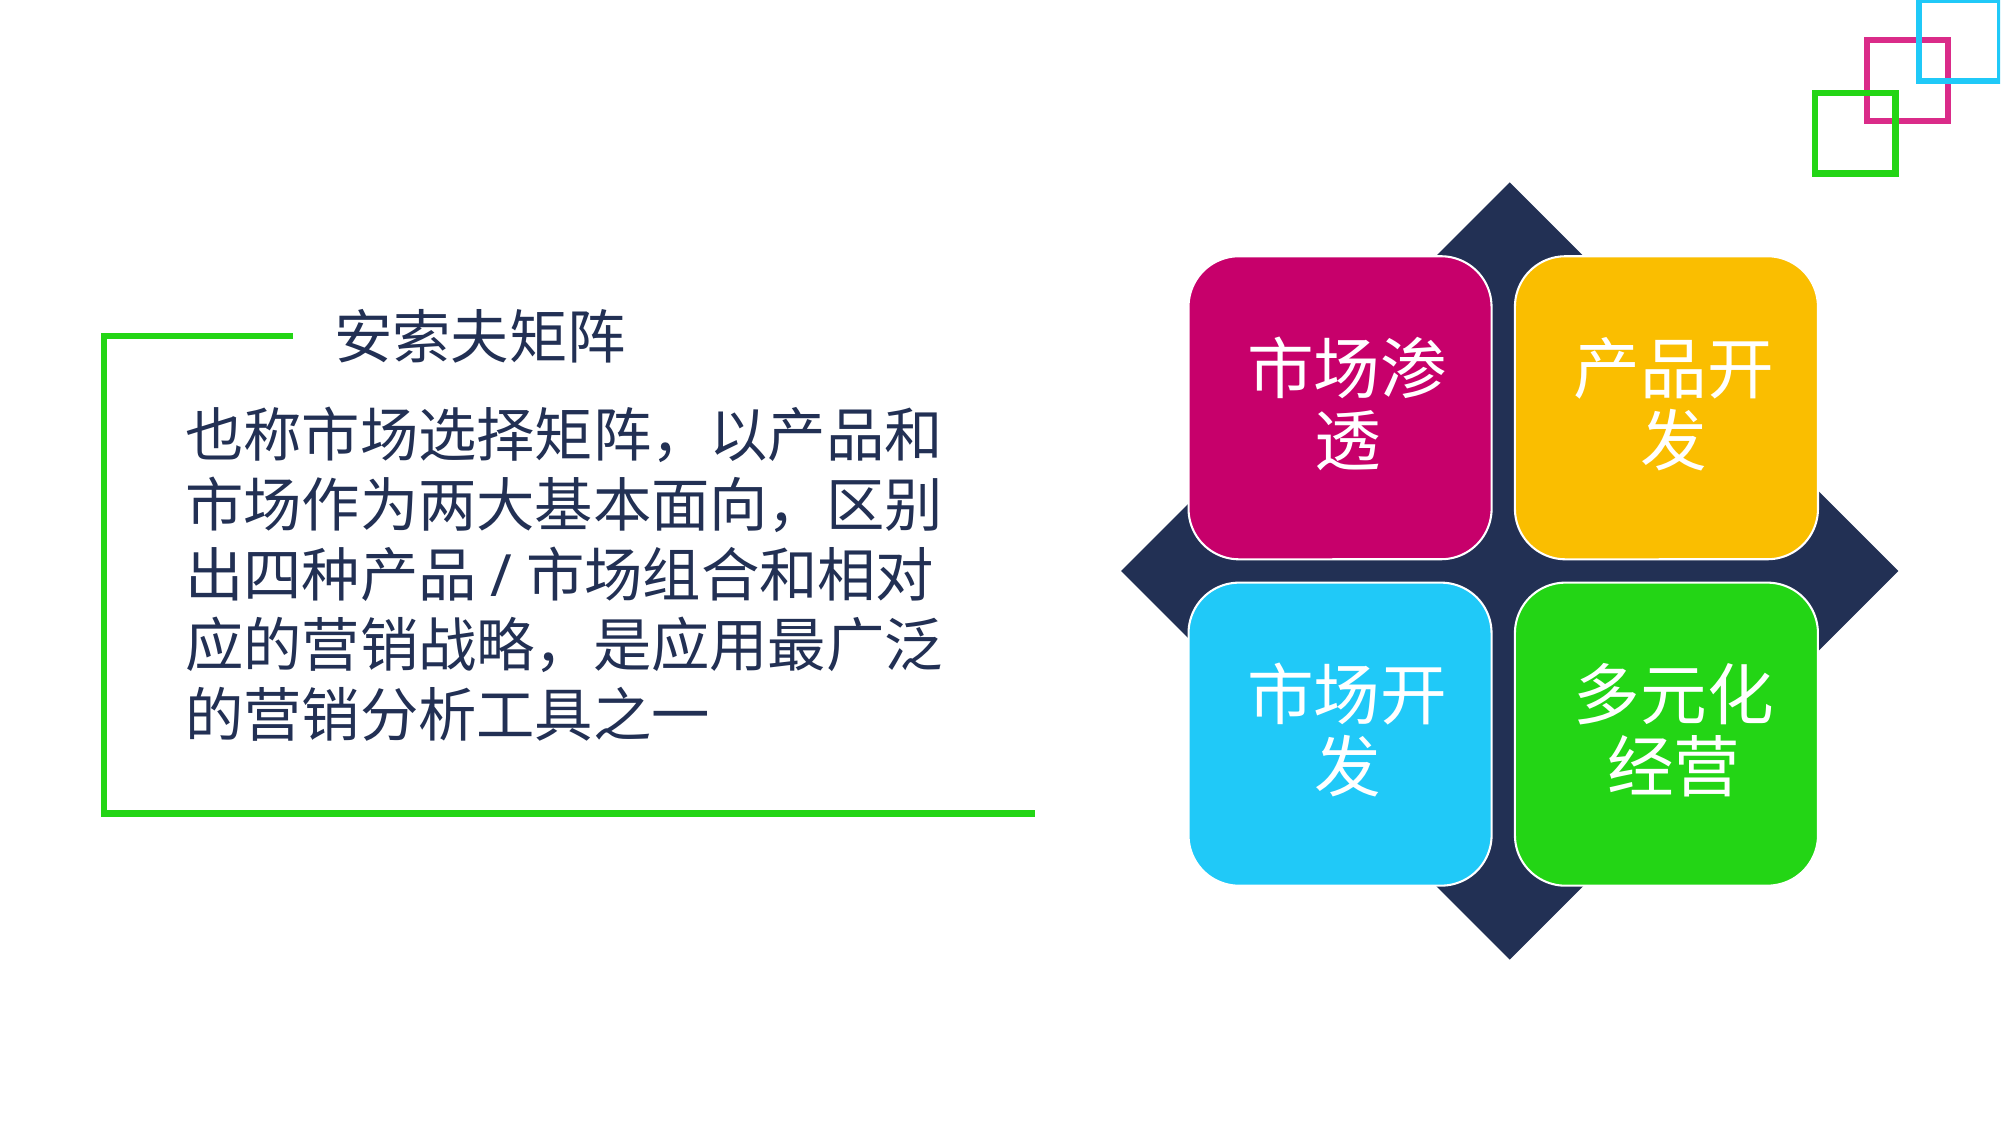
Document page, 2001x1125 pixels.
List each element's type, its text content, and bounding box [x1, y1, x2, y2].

text_box 安索夫矩阵 [319, 293, 641, 378]
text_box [892, 182, 2000, 960]
text_box [103, 335, 892, 815]
text_box 也称市场选择矩阵，以产品和市场作为两大基本面向，区别出四种产品/市场组合和相对应的营销战略，是应用最广泛的营销分析工具之一 [379, 390, 892, 720]
